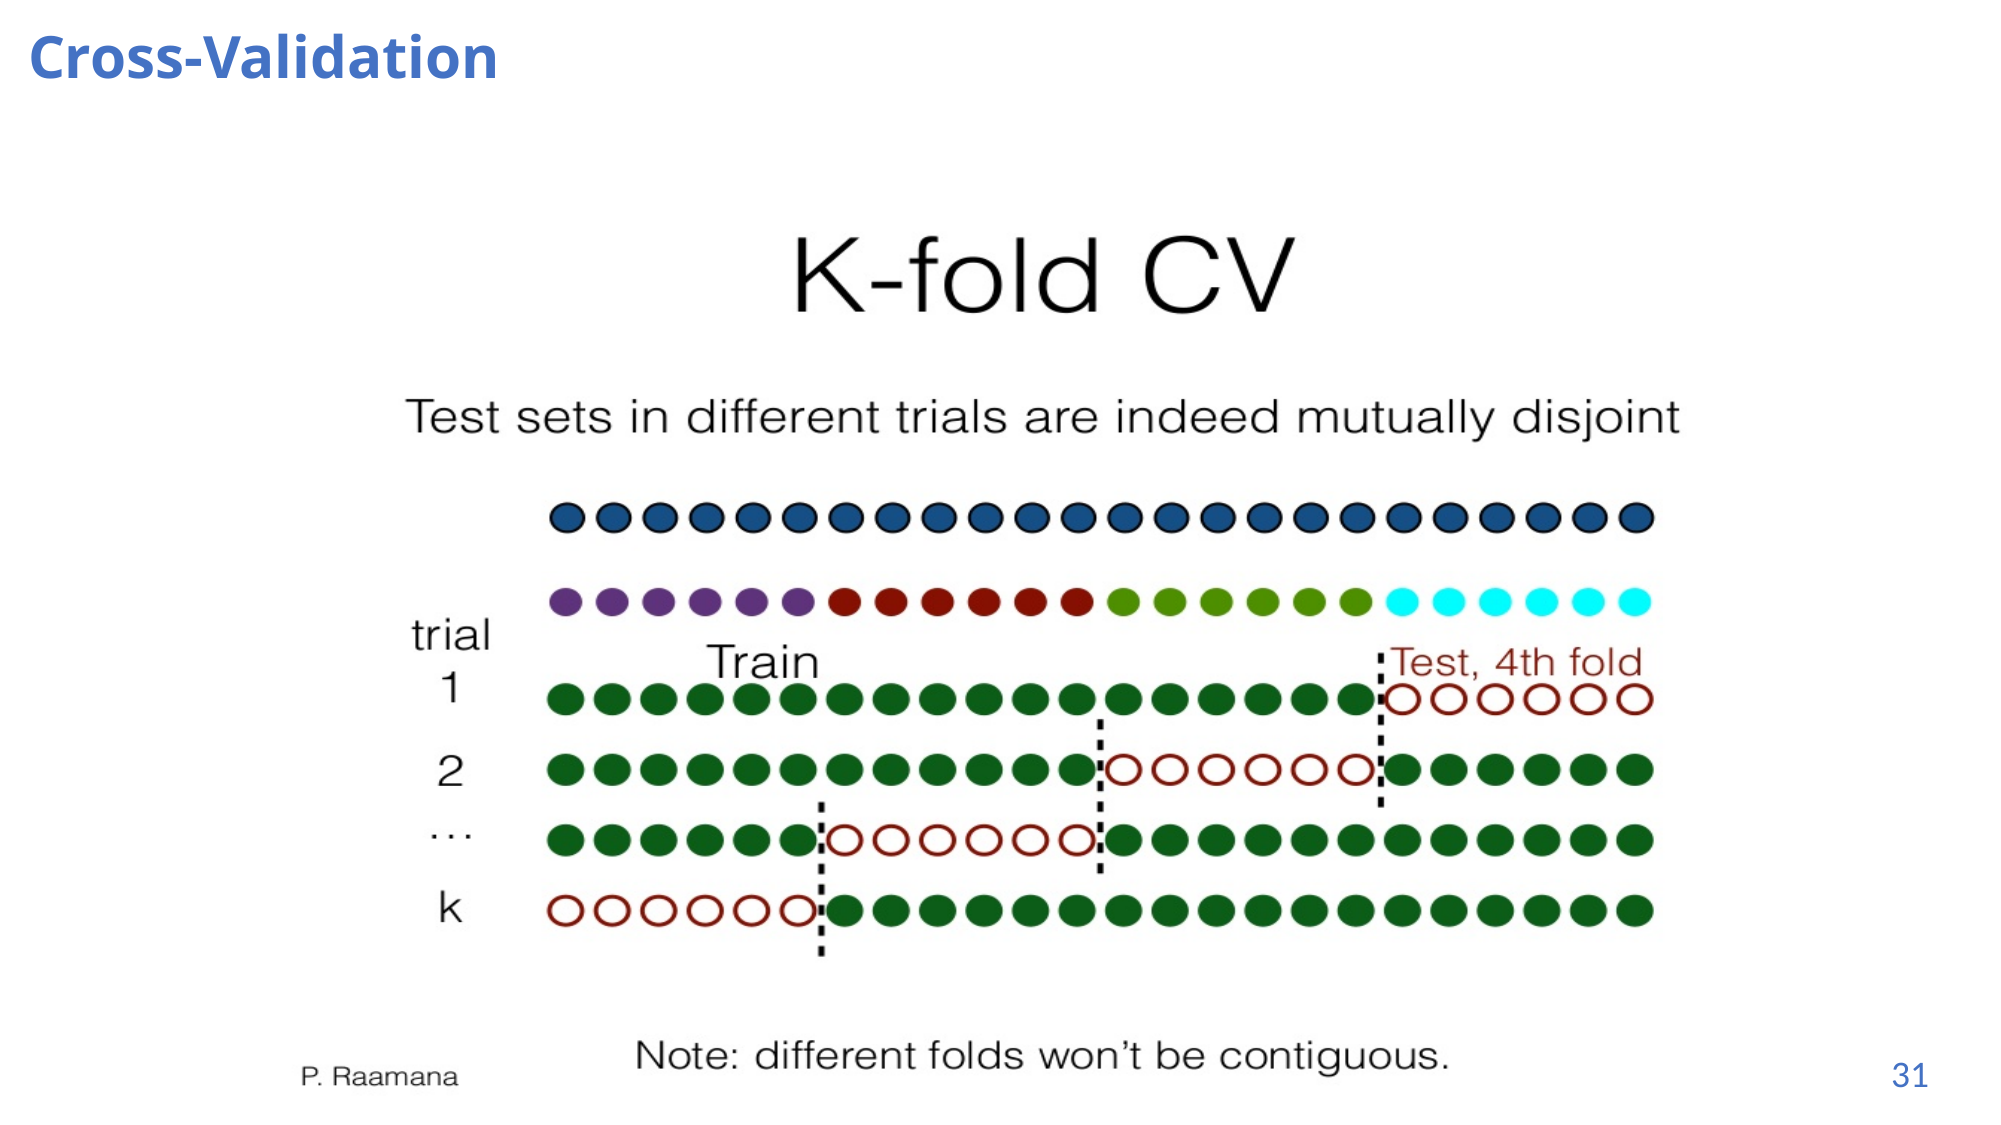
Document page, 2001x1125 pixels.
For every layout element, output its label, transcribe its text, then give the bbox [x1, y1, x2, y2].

title Cross-Validation [13, 0, 1739, 120]
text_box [280, 119, 1806, 1107]
slide_number 31 [1806, 1042, 1944, 1103]
